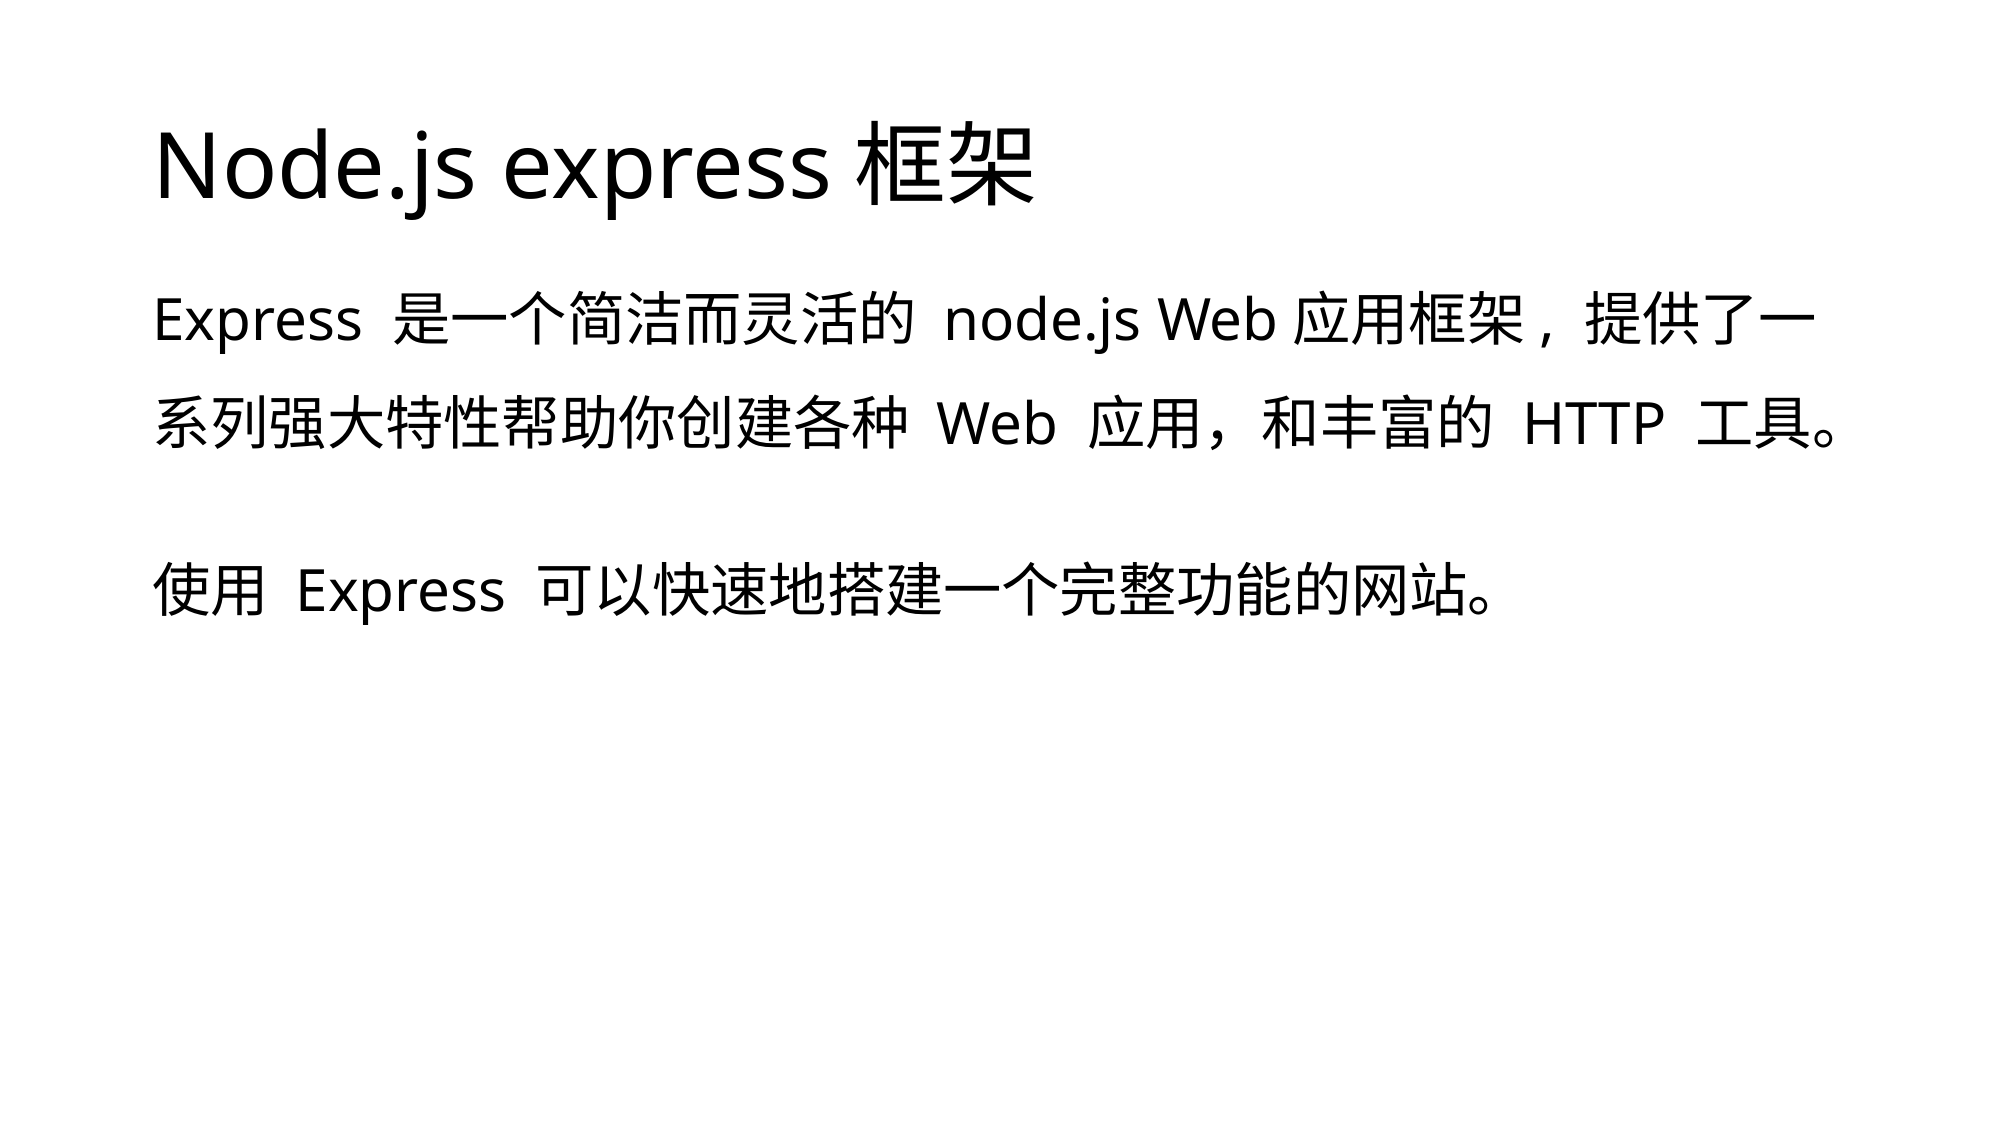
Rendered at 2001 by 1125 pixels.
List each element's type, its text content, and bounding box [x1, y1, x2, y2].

title Node.js express框架 [137, 59, 1863, 239]
list Express 是一个简洁而灵活的 node.js Web应用框架, 提供了一系列强大特性帮助你创建各种 Web 应用，和丰富的 HTTP 工具。 使用 Express 可以快速地搭建一个完整功能的网站。 [137, 239, 1863, 1124]
